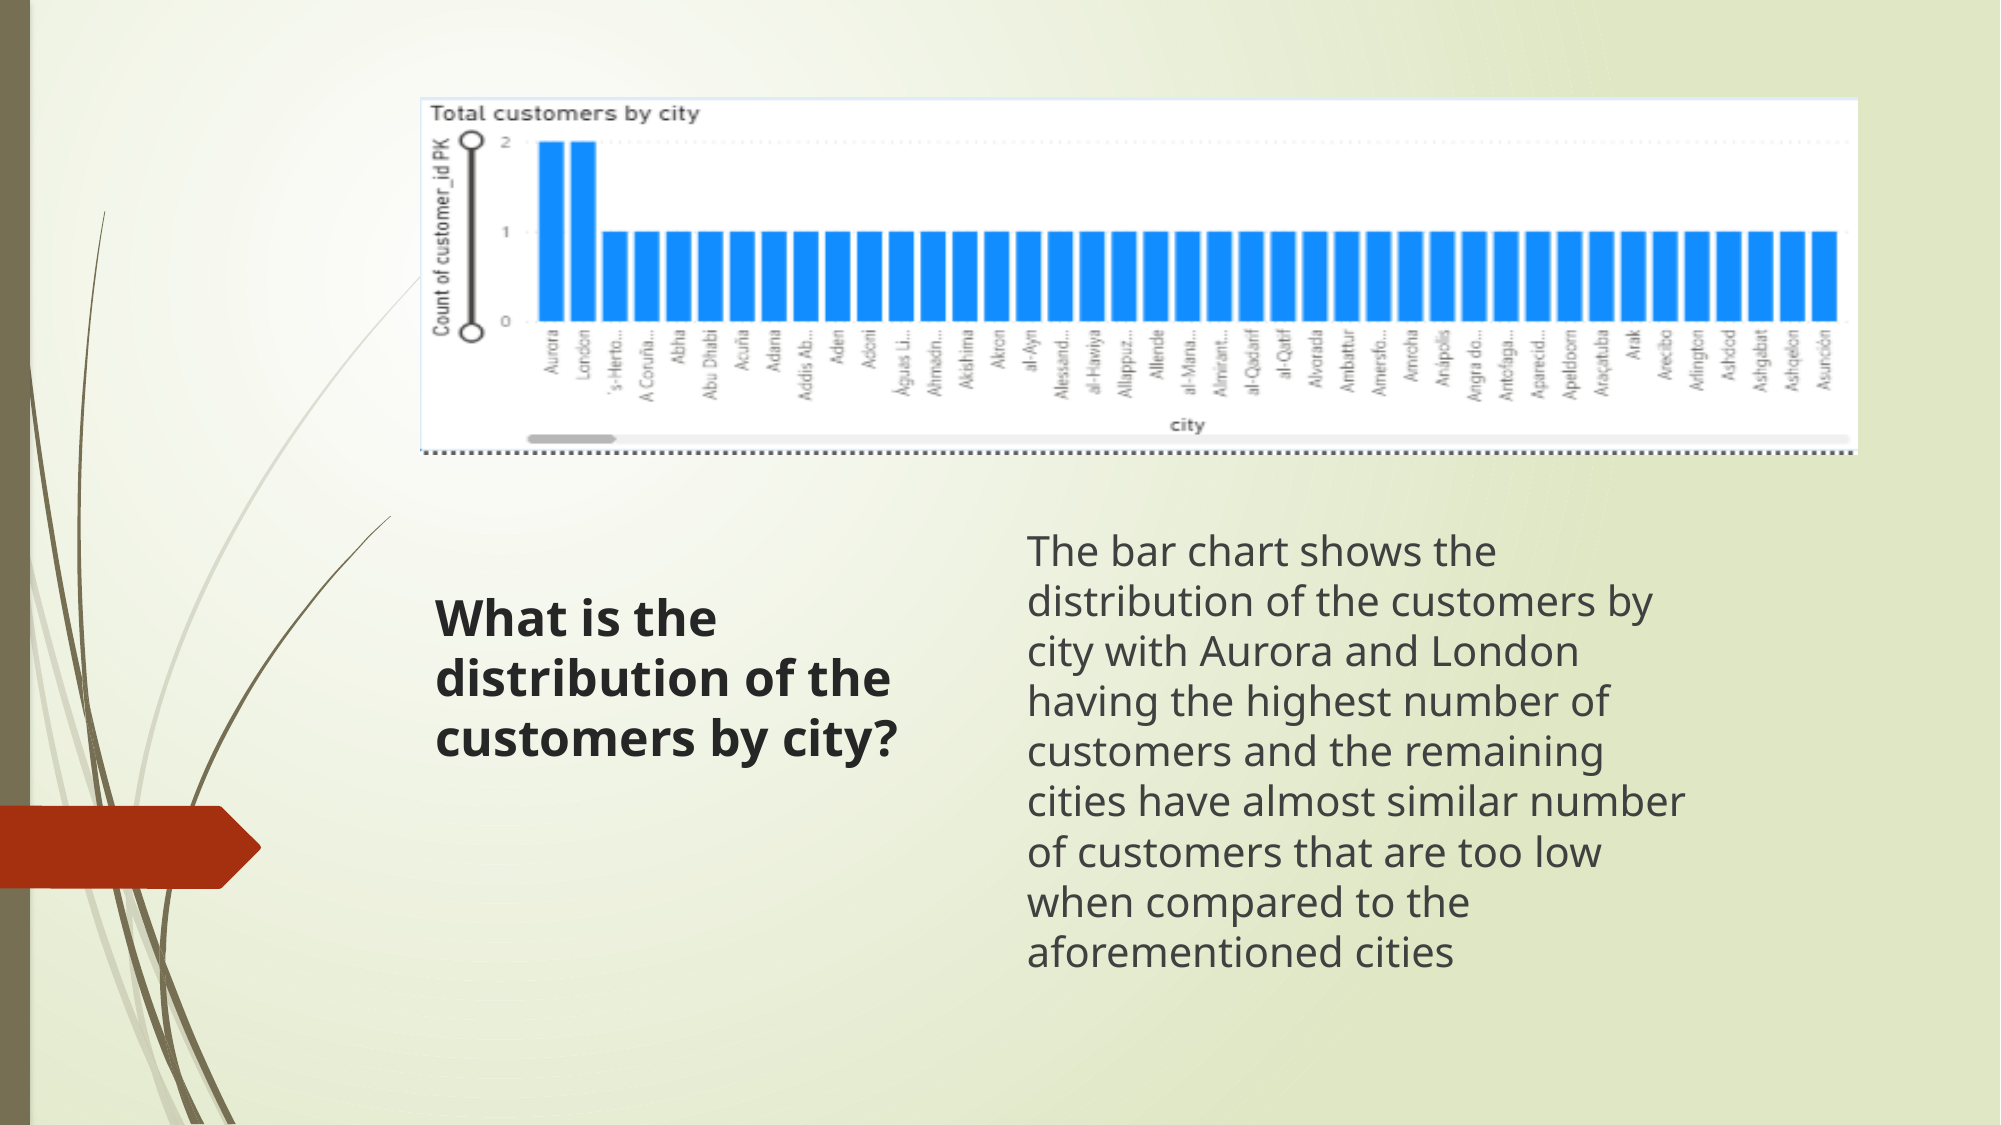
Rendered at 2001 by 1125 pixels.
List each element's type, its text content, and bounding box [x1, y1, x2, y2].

title What is the distribution of the customers by city? [420, 517, 979, 774]
list The bar chart shows the distribution of the customers by city with Aurora and London having the highest number of customers and the remaining cities have almost similar number of customers that are too low when compared to the aforementioned cities [1011, 517, 1728, 989]
picture [419, 97, 1858, 455]
